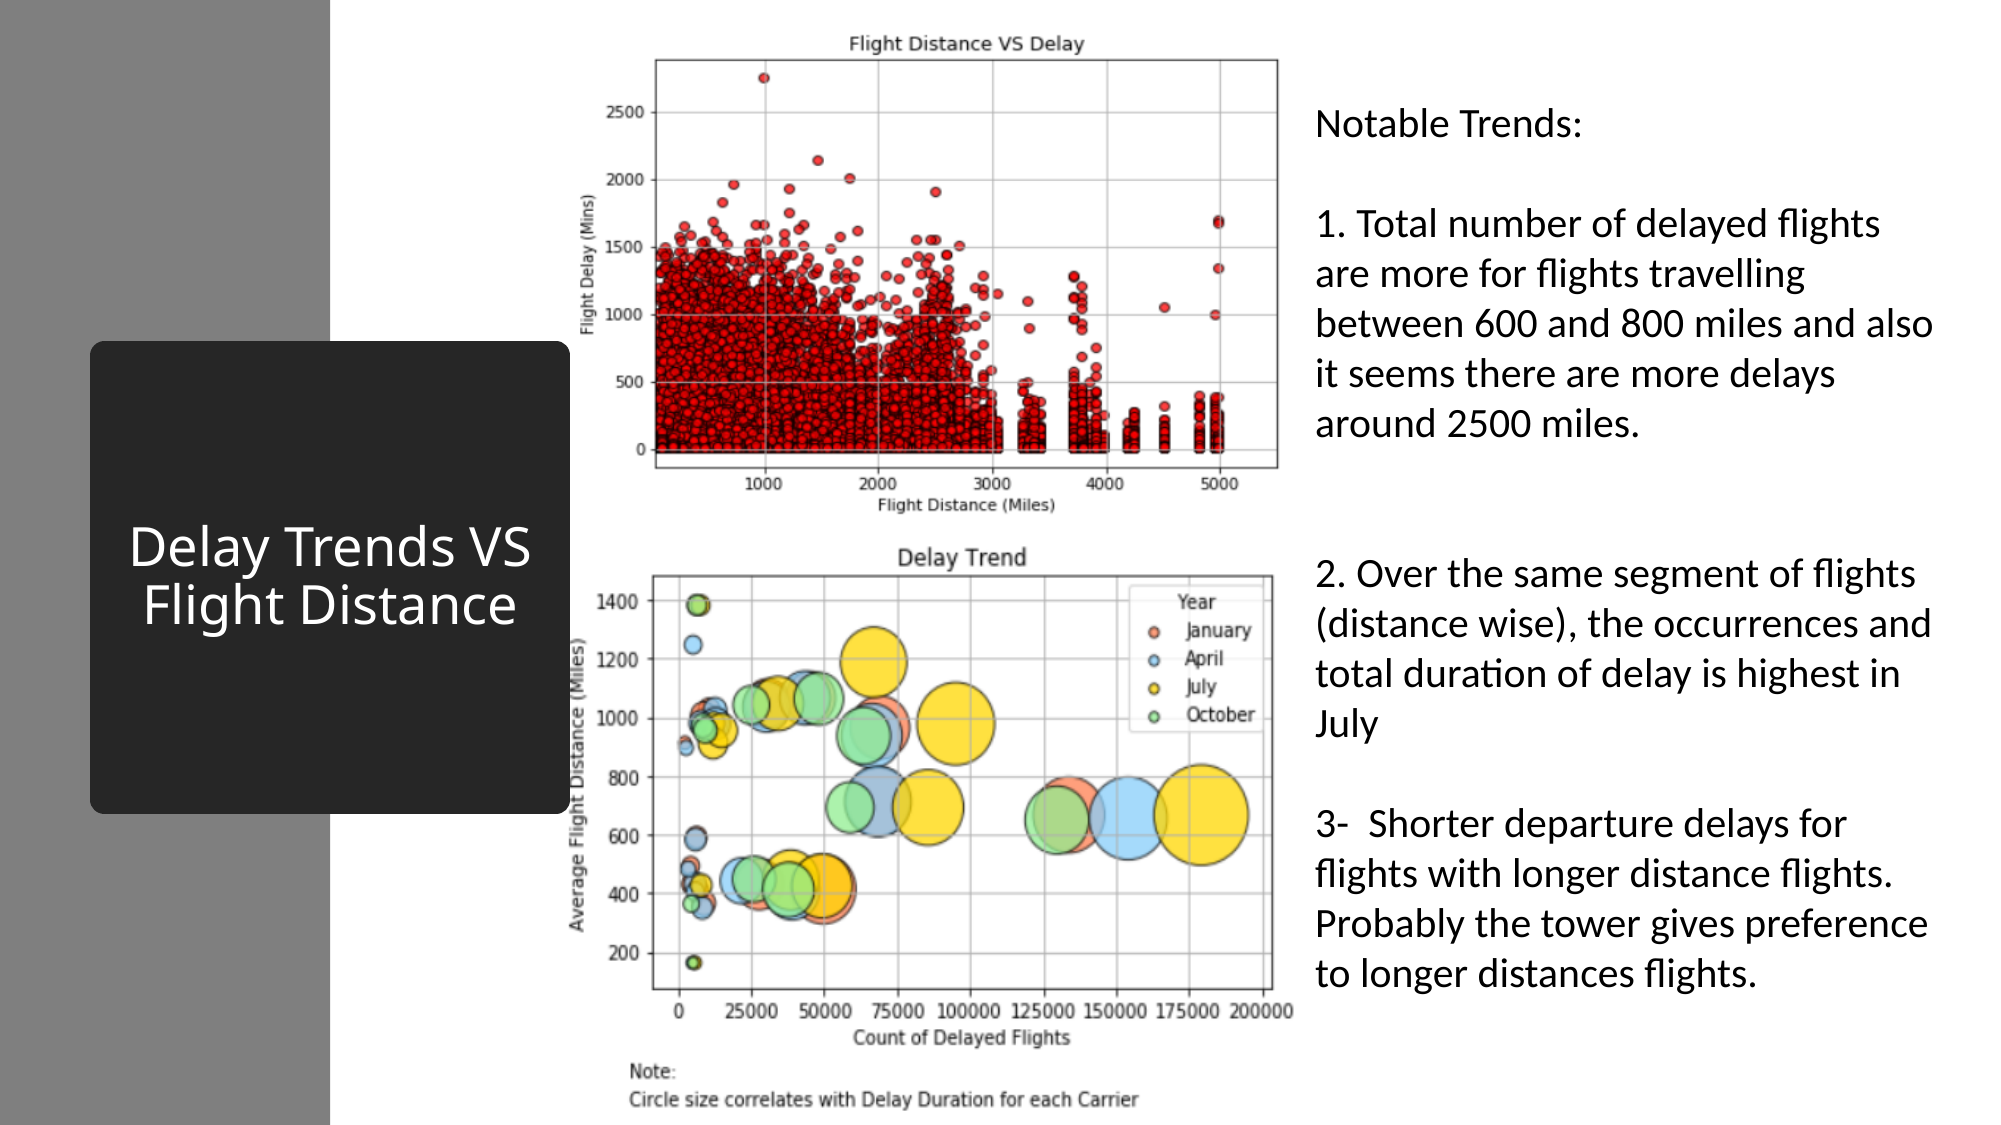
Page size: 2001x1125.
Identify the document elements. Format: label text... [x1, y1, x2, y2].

text_box Notable Trends: 1. Total number of delayed flights are more for flights travelling between 600 and 800 miles and also it seems there are more delays around 2500 miles. 2. Over the same segment of flights (distance wise), the occurrences and total duration of delay is highest in July 3- Shorter departure delays for flights with longer distance flights. Probably the tower gives preference to longer distances flights. [1329, 87, 1960, 1003]
text_box [0, 0, 331, 1125]
title Delay Trends VS Flight Distance [104, 355, 556, 800]
picture [529, 30, 1355, 1125]
text_box [331, 0, 2000, 1125]
